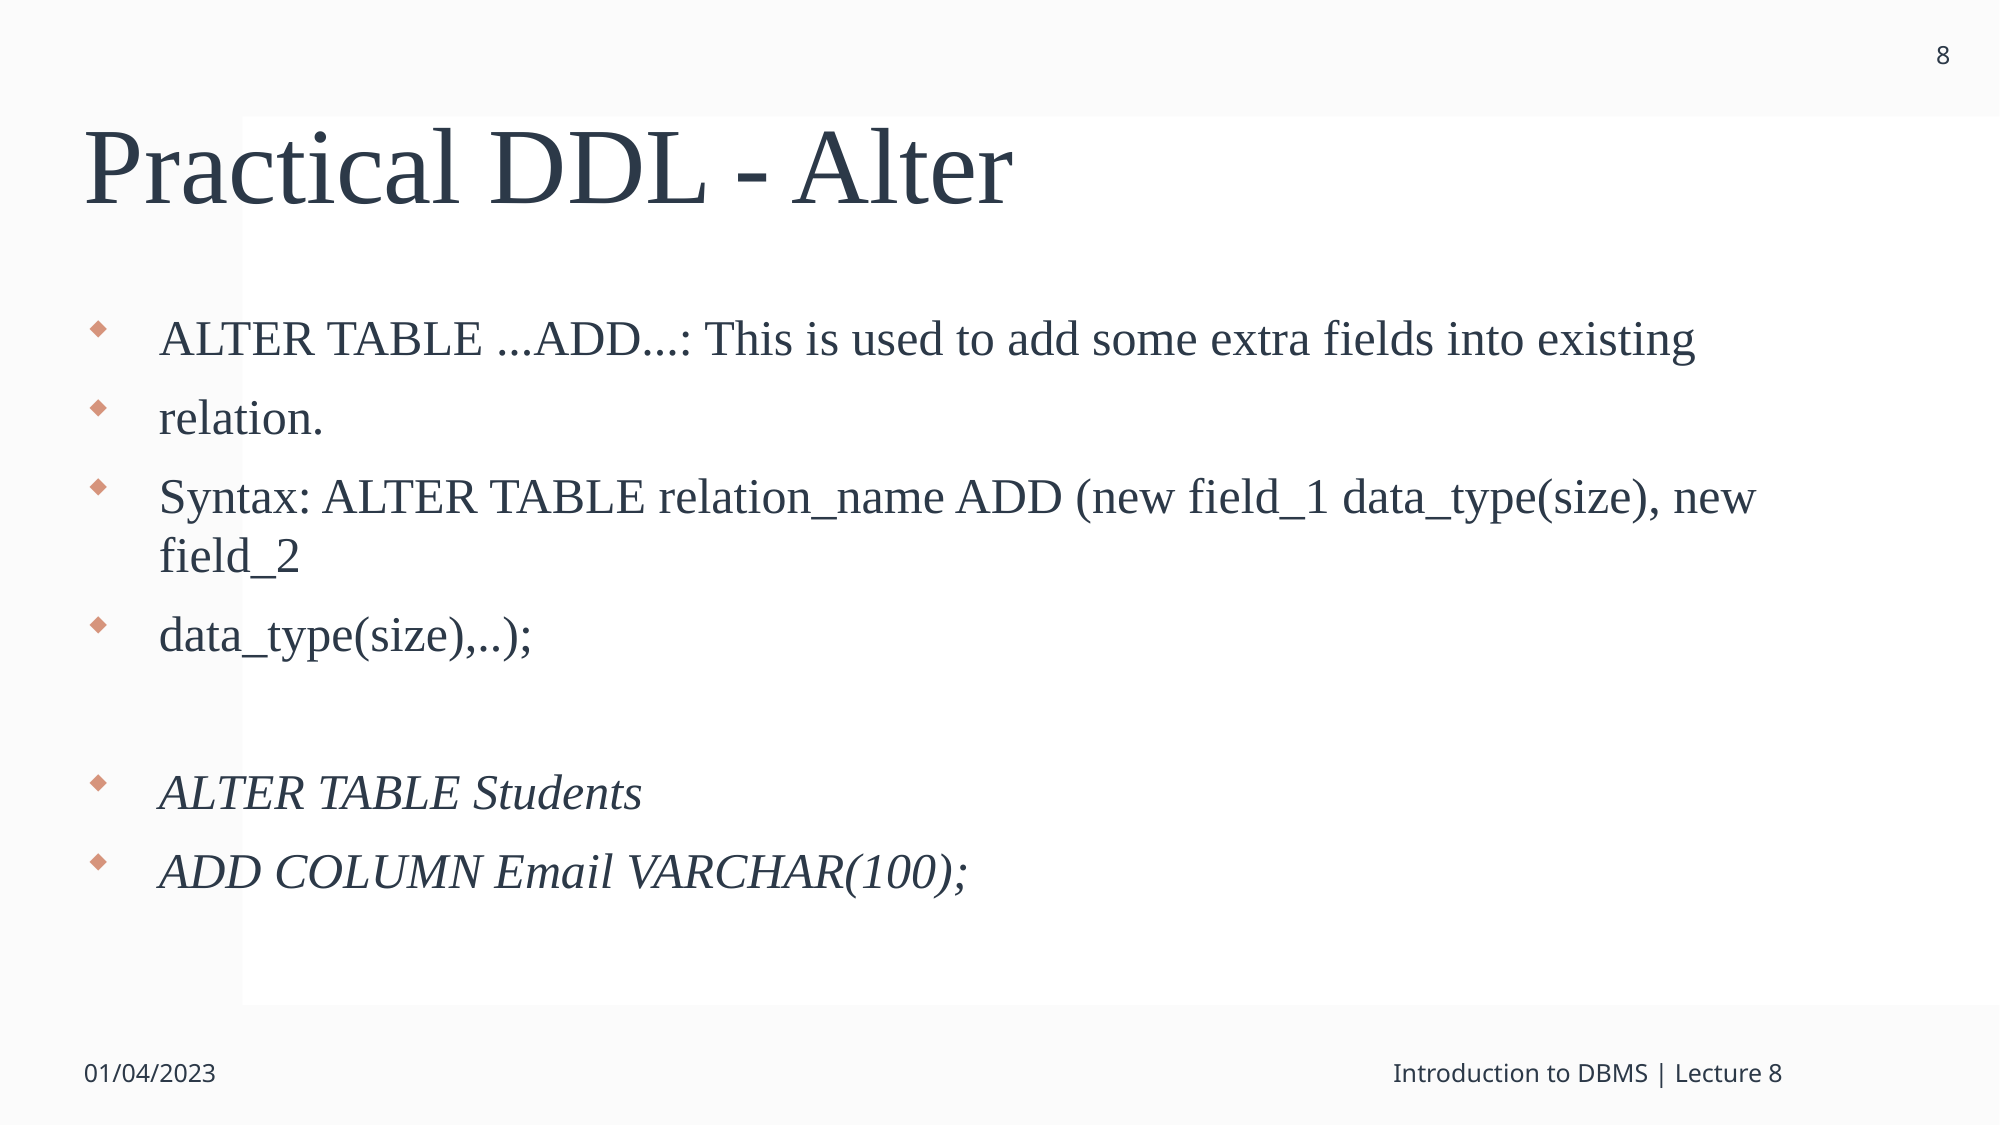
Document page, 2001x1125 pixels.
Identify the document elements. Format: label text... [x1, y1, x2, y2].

footer Introduction to DBMS | Lecture 8 [618, 1020, 1799, 1125]
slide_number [68, 1020, 519, 1125]
title Practical DDL - Alter [68, 59, 1799, 278]
list ALTER TABLE ...ADD...: This is used to add some extra fields into existing relation. Syntax: ALTER TABLE relation_name ADD (new field_1 data_type(size), new field_2 data_type(size),..); ALTER TABLE Students ADD COLUMN Email VARCHAR(100); [68, 299, 1799, 990]
slide_number 8 [1886, 0, 2000, 113]
